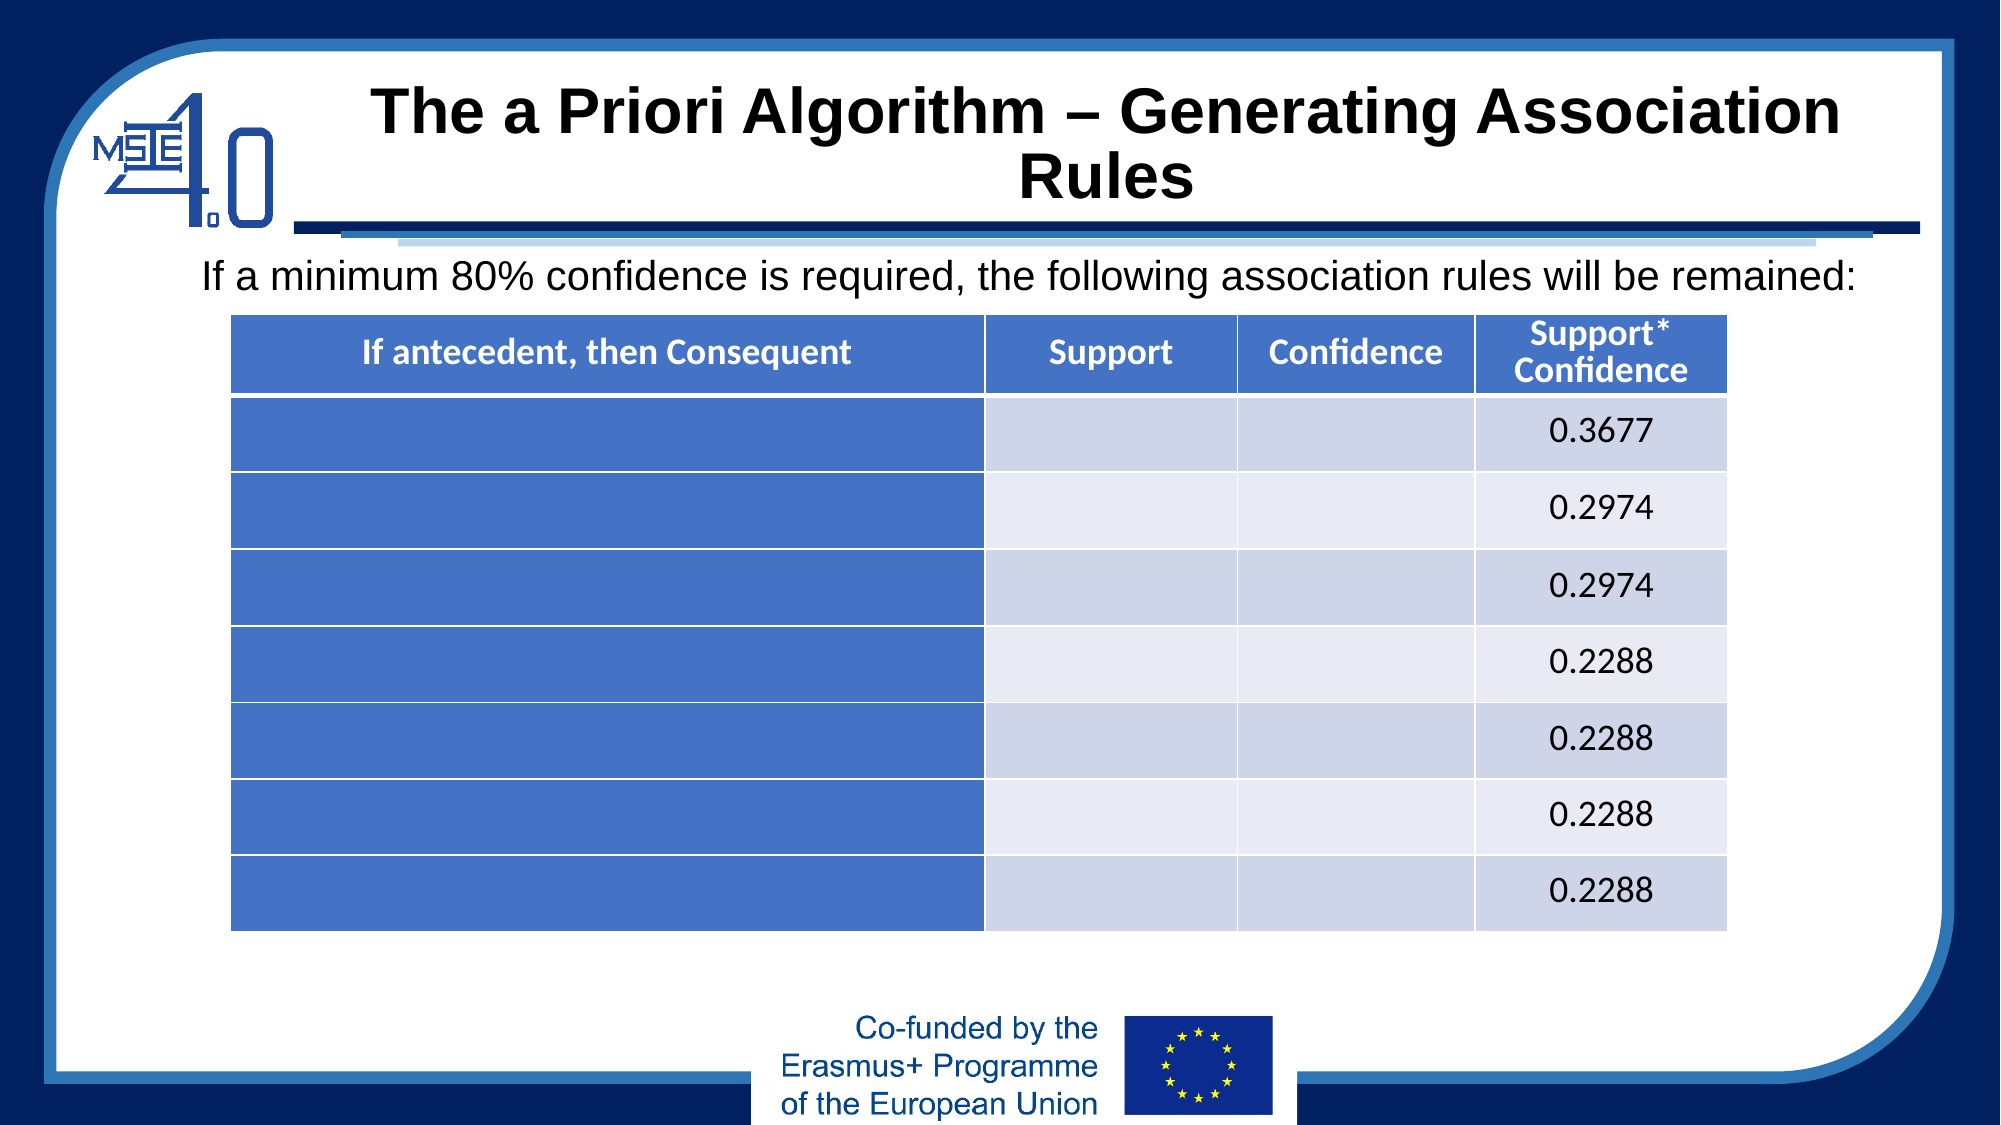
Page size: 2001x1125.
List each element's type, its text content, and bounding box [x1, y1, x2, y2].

picture [751, 1003, 1298, 1125]
list If a minimum 80% confidence is required, the following association rules will be remained: [186, 240, 1888, 992]
title The a Priori Algorithm – Generating Association Rules [294, 73, 1921, 220]
